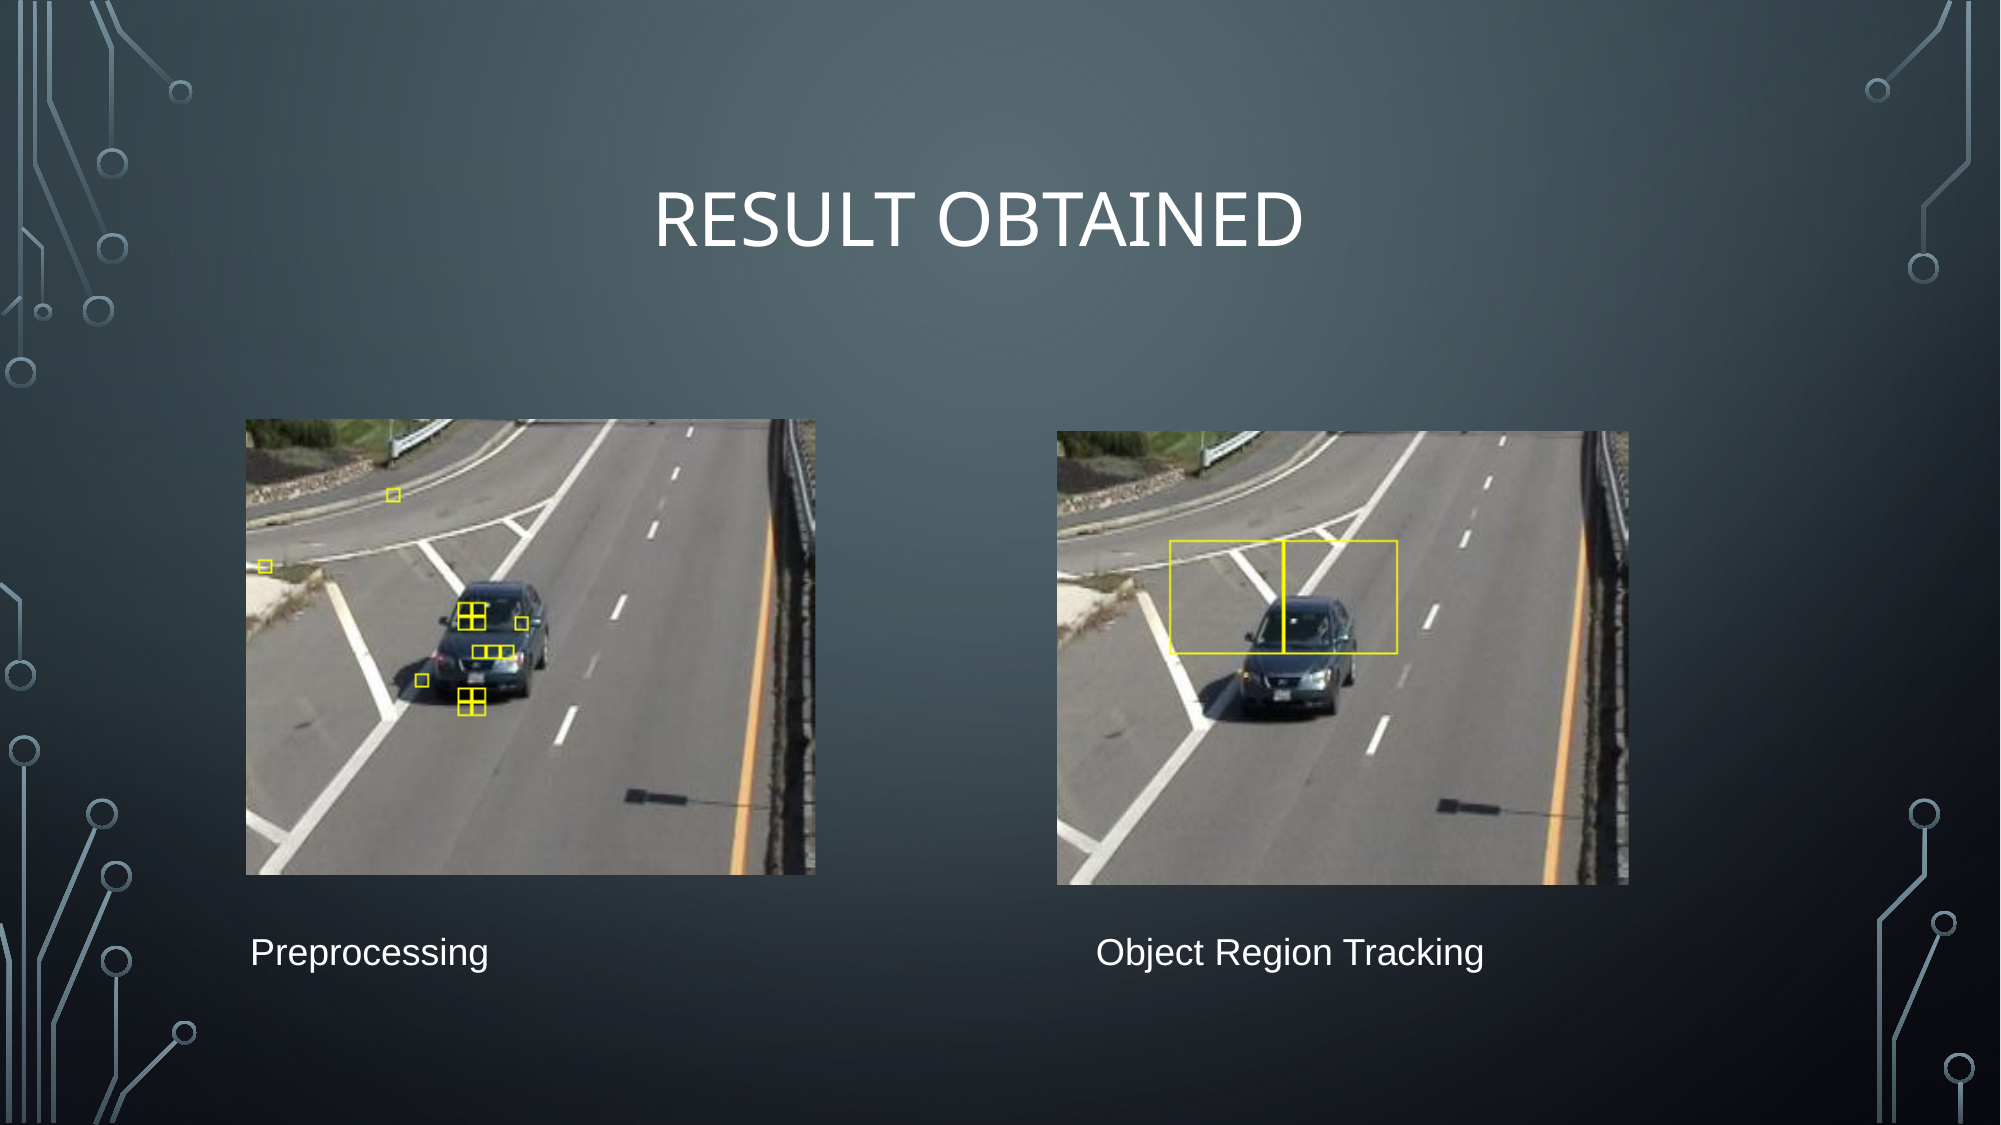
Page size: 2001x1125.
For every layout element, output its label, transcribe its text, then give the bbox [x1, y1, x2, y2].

title Result obtained [187, 101, 1813, 344]
text_box Preprocessing Object Region Tracking [235, 920, 1609, 981]
picture [1054, 430, 1630, 887]
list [242, 415, 816, 876]
